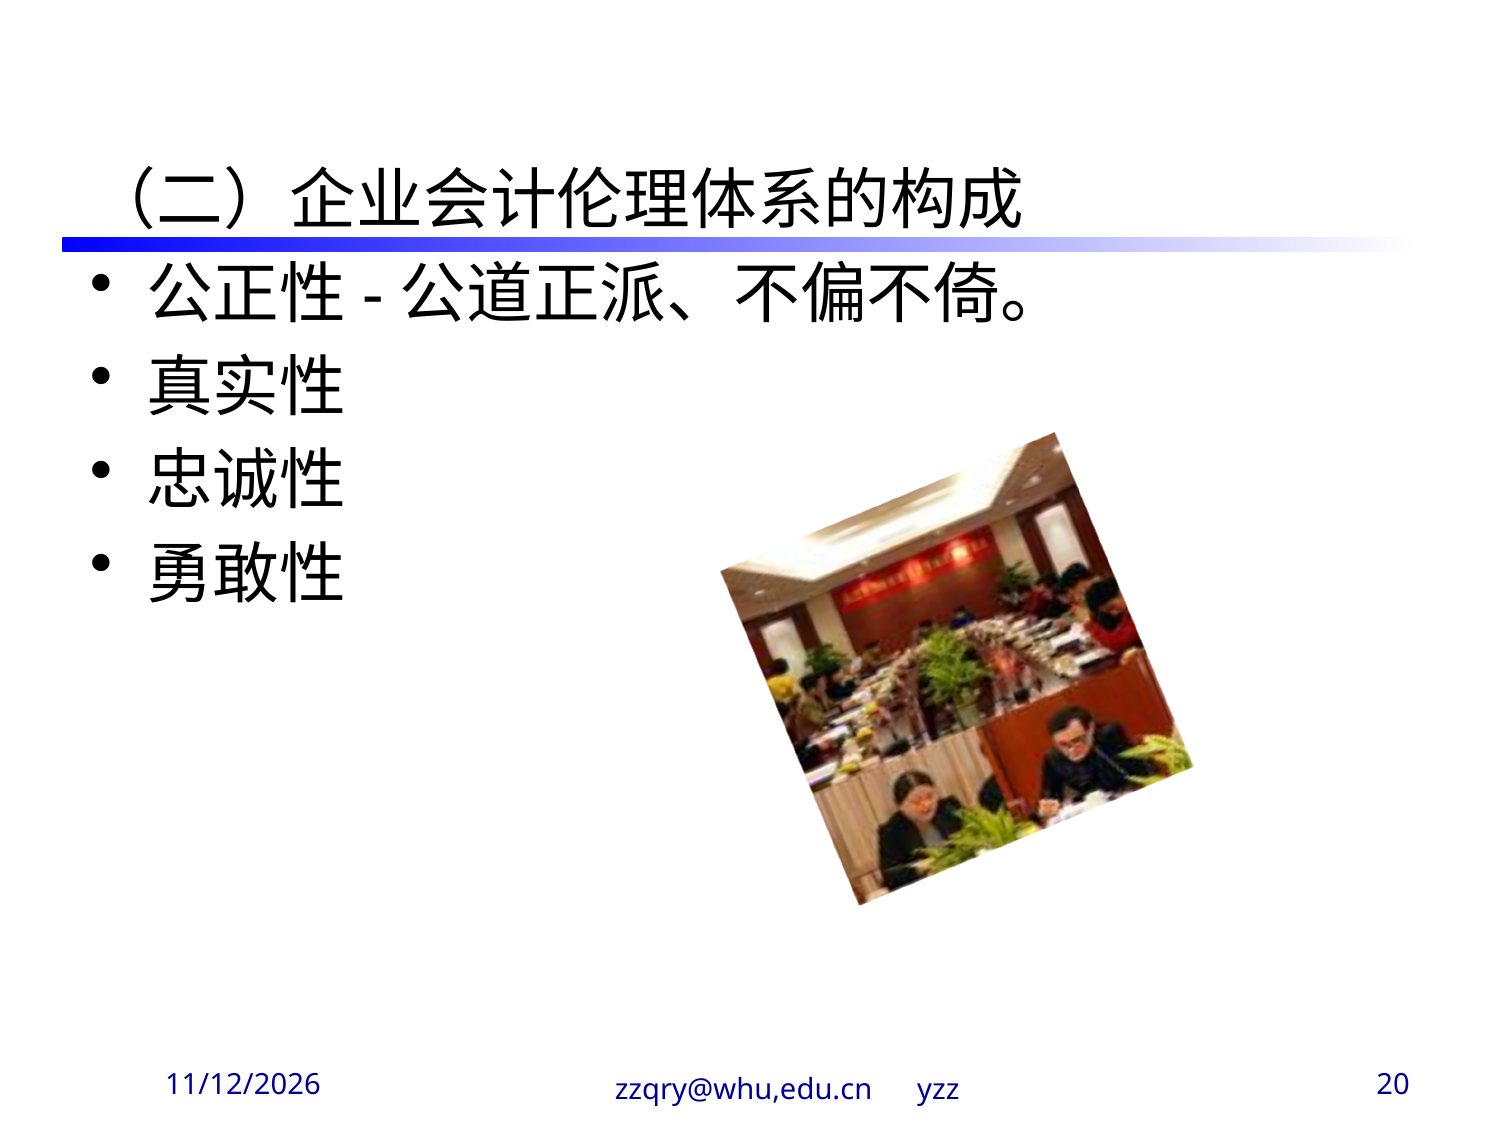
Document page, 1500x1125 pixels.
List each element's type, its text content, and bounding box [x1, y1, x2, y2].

picture [721, 433, 1193, 905]
text_box （二）企业会计伦理体系的构成 公正性-公道正派、不偏不倚。 真实性 忠诚性 勇敢性 [74, 149, 1425, 1005]
slide_number 20 [1112, 1037, 1425, 1113]
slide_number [150, 1037, 463, 1113]
footer zzqry@whu,edu.cn yzz [549, 1037, 1025, 1113]
